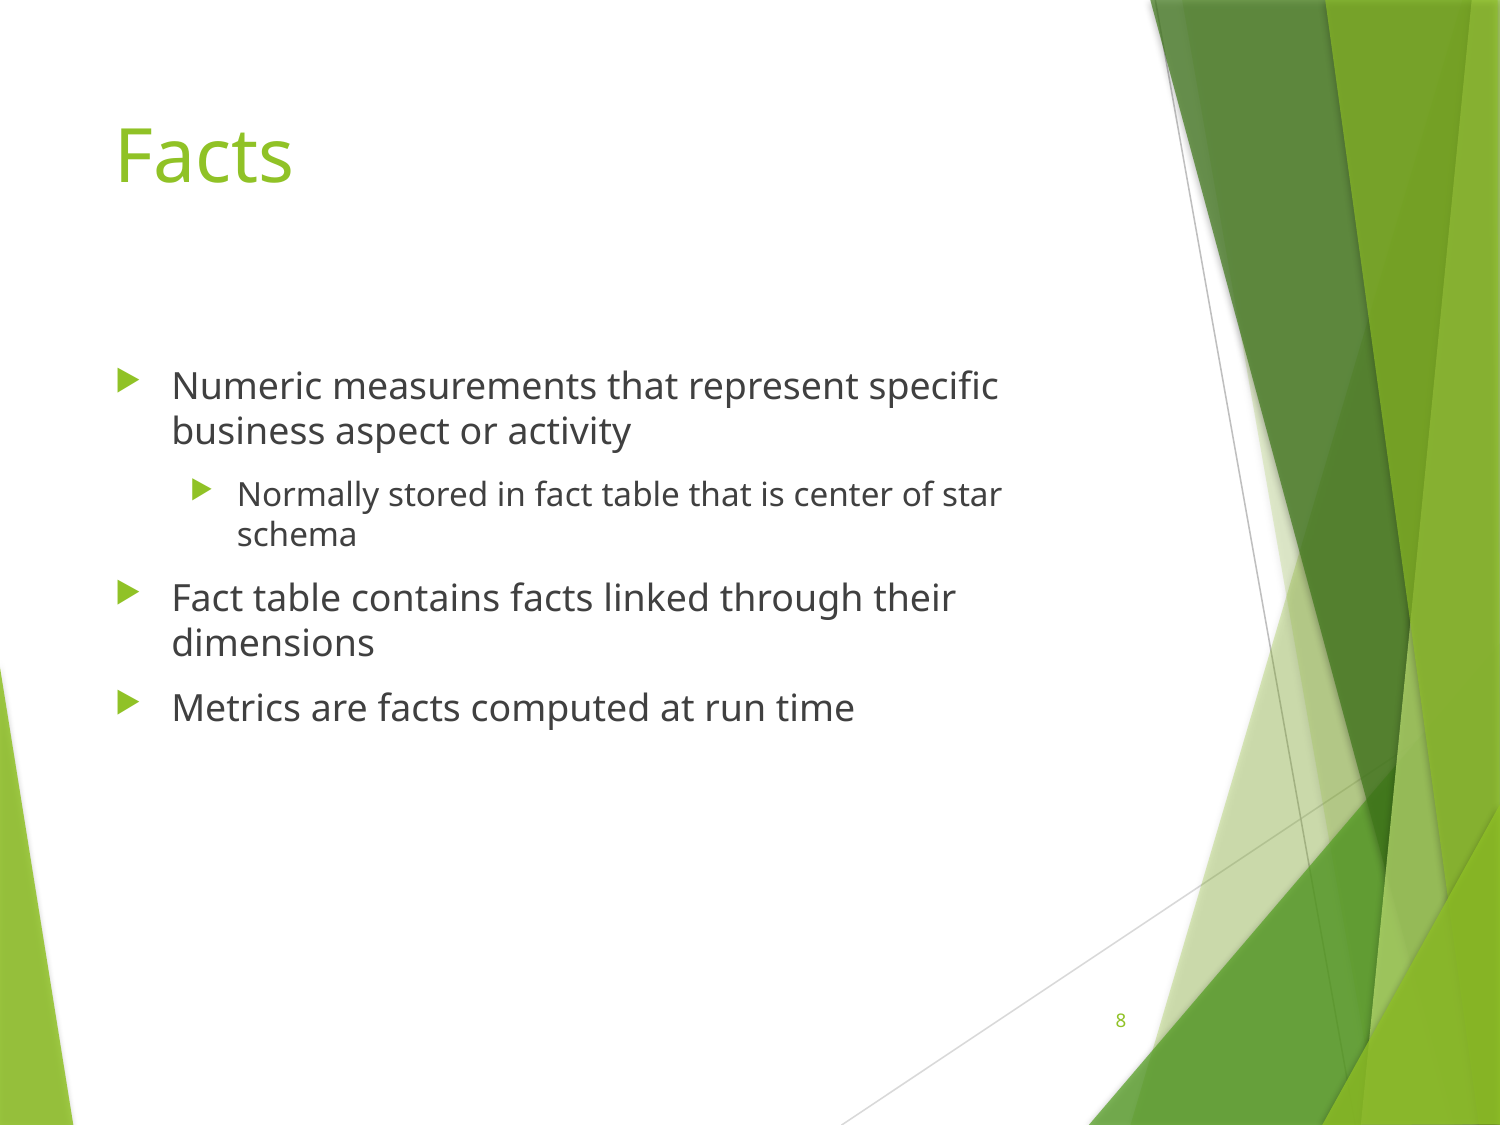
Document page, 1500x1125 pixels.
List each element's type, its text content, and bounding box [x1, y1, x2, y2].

list Numeric measurements that represent specific business aspect or activity Normally stored in fact table that is center of star schema Fact table contains facts linked through their dimensions Metrics are facts computed at run time [99, 354, 1142, 992]
slide_number 8 [1057, 991, 1142, 1051]
title Facts [99, 99, 1142, 317]
